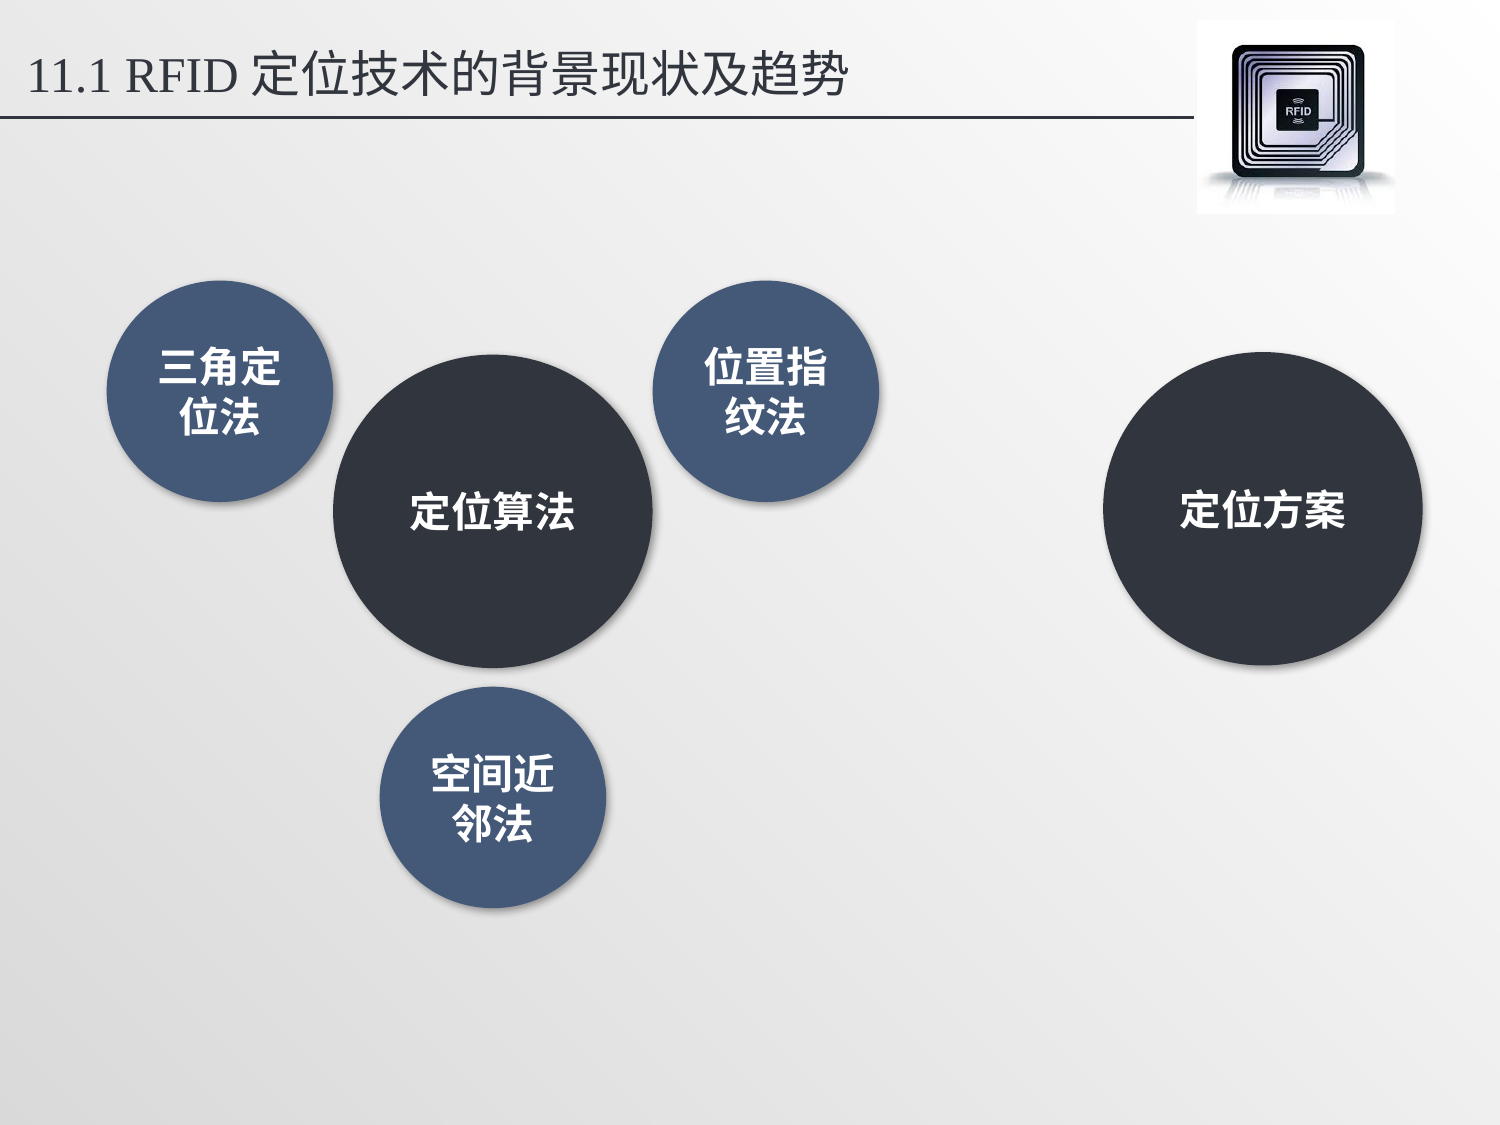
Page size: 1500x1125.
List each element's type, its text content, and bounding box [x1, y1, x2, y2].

text_box 11.1 RFID定位技术的背景现状及趋势 [10, 27, 959, 116]
text_box 三角定位法 [104, 278, 336, 505]
text_box 定位方案 [1101, 349, 1425, 668]
picture [1196, 20, 1396, 215]
text_box 空间近邻法 [377, 684, 609, 911]
text_box 定位算法 [330, 352, 655, 671]
text_box 位置指纹法 [650, 278, 882, 505]
